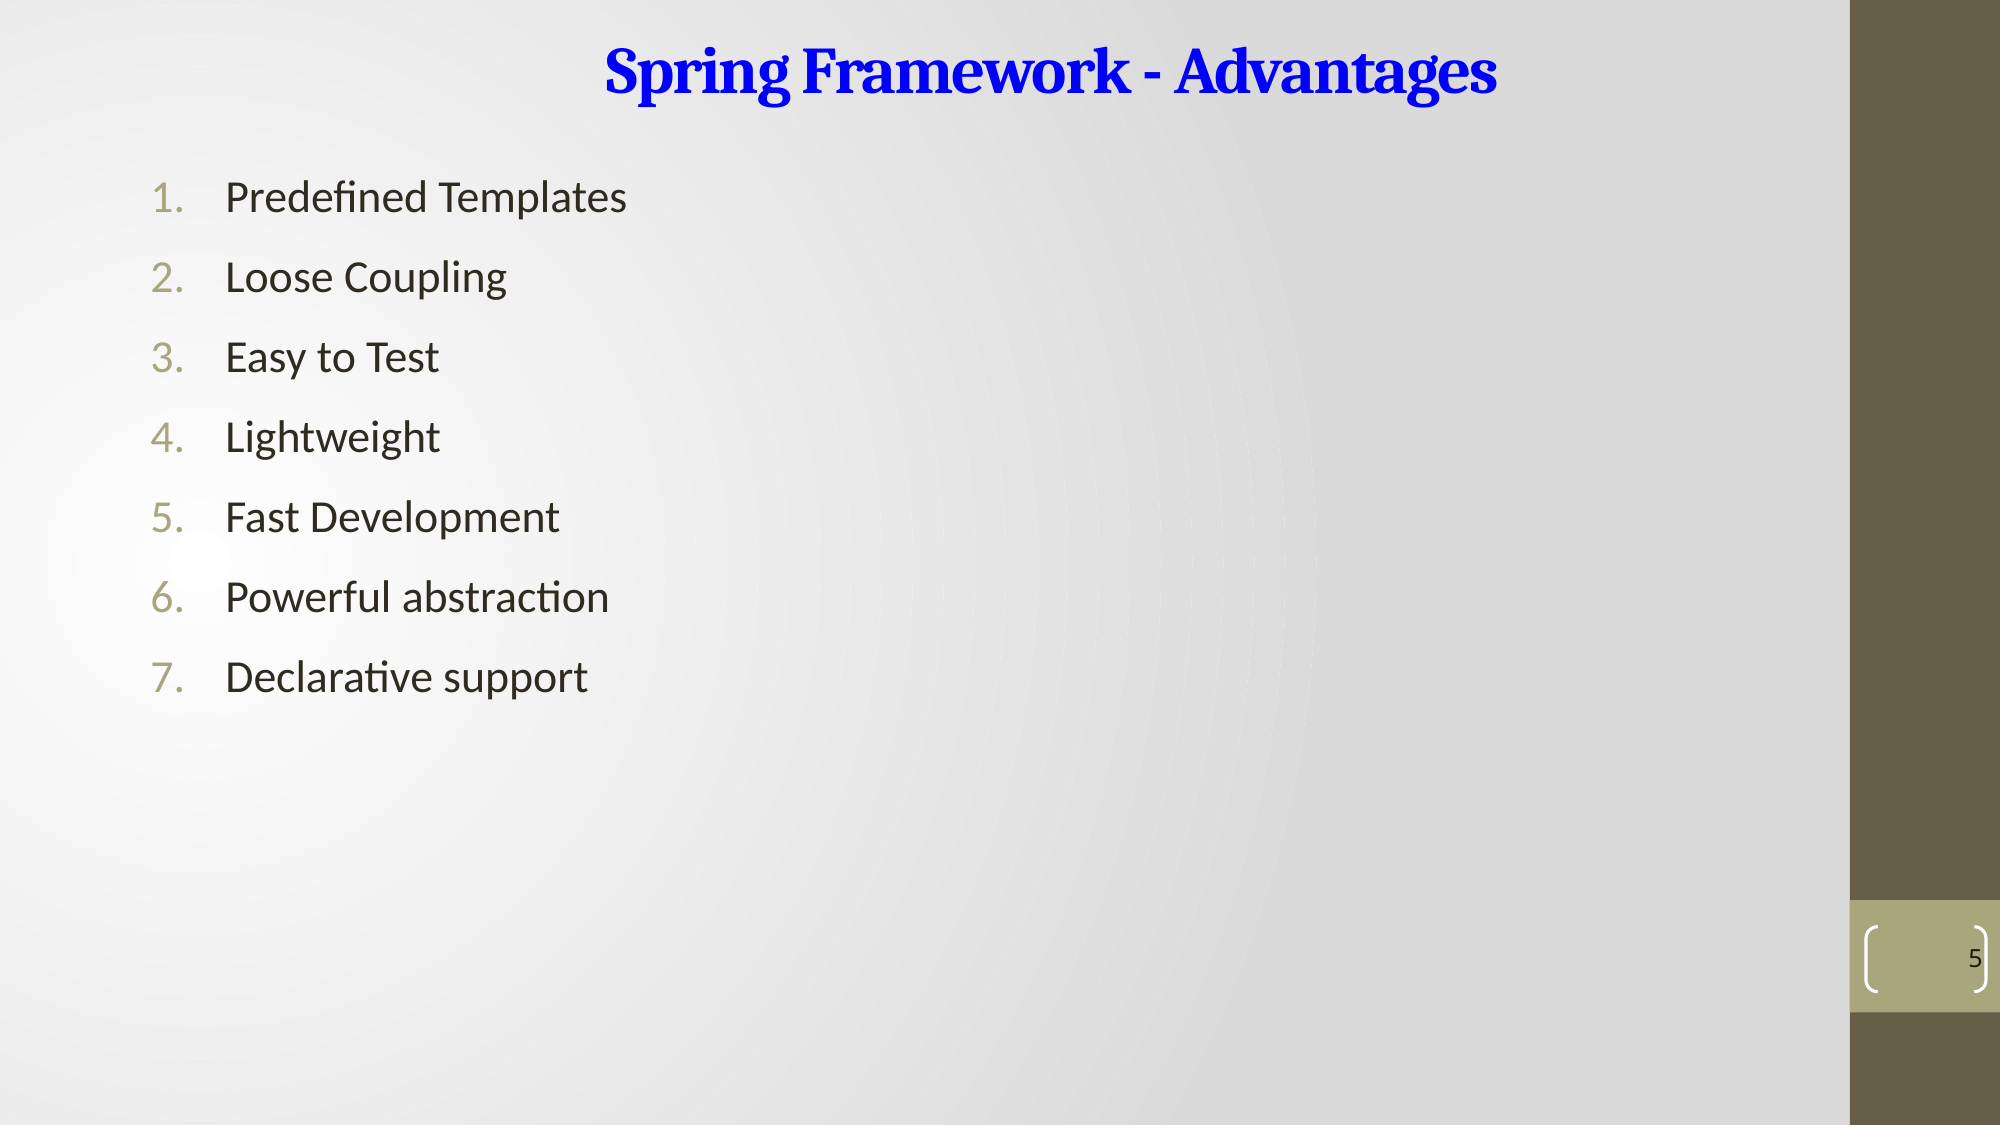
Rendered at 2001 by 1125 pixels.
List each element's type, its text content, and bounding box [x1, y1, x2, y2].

slide_number 5 [1864, 925, 1988, 994]
title Spring Framework - Advantages [135, 14, 1971, 119]
list Predefined Templates Loose Coupling Easy to Test Lightweight Fast Development Powerful abstraction Declarative support [135, 168, 1925, 1059]
